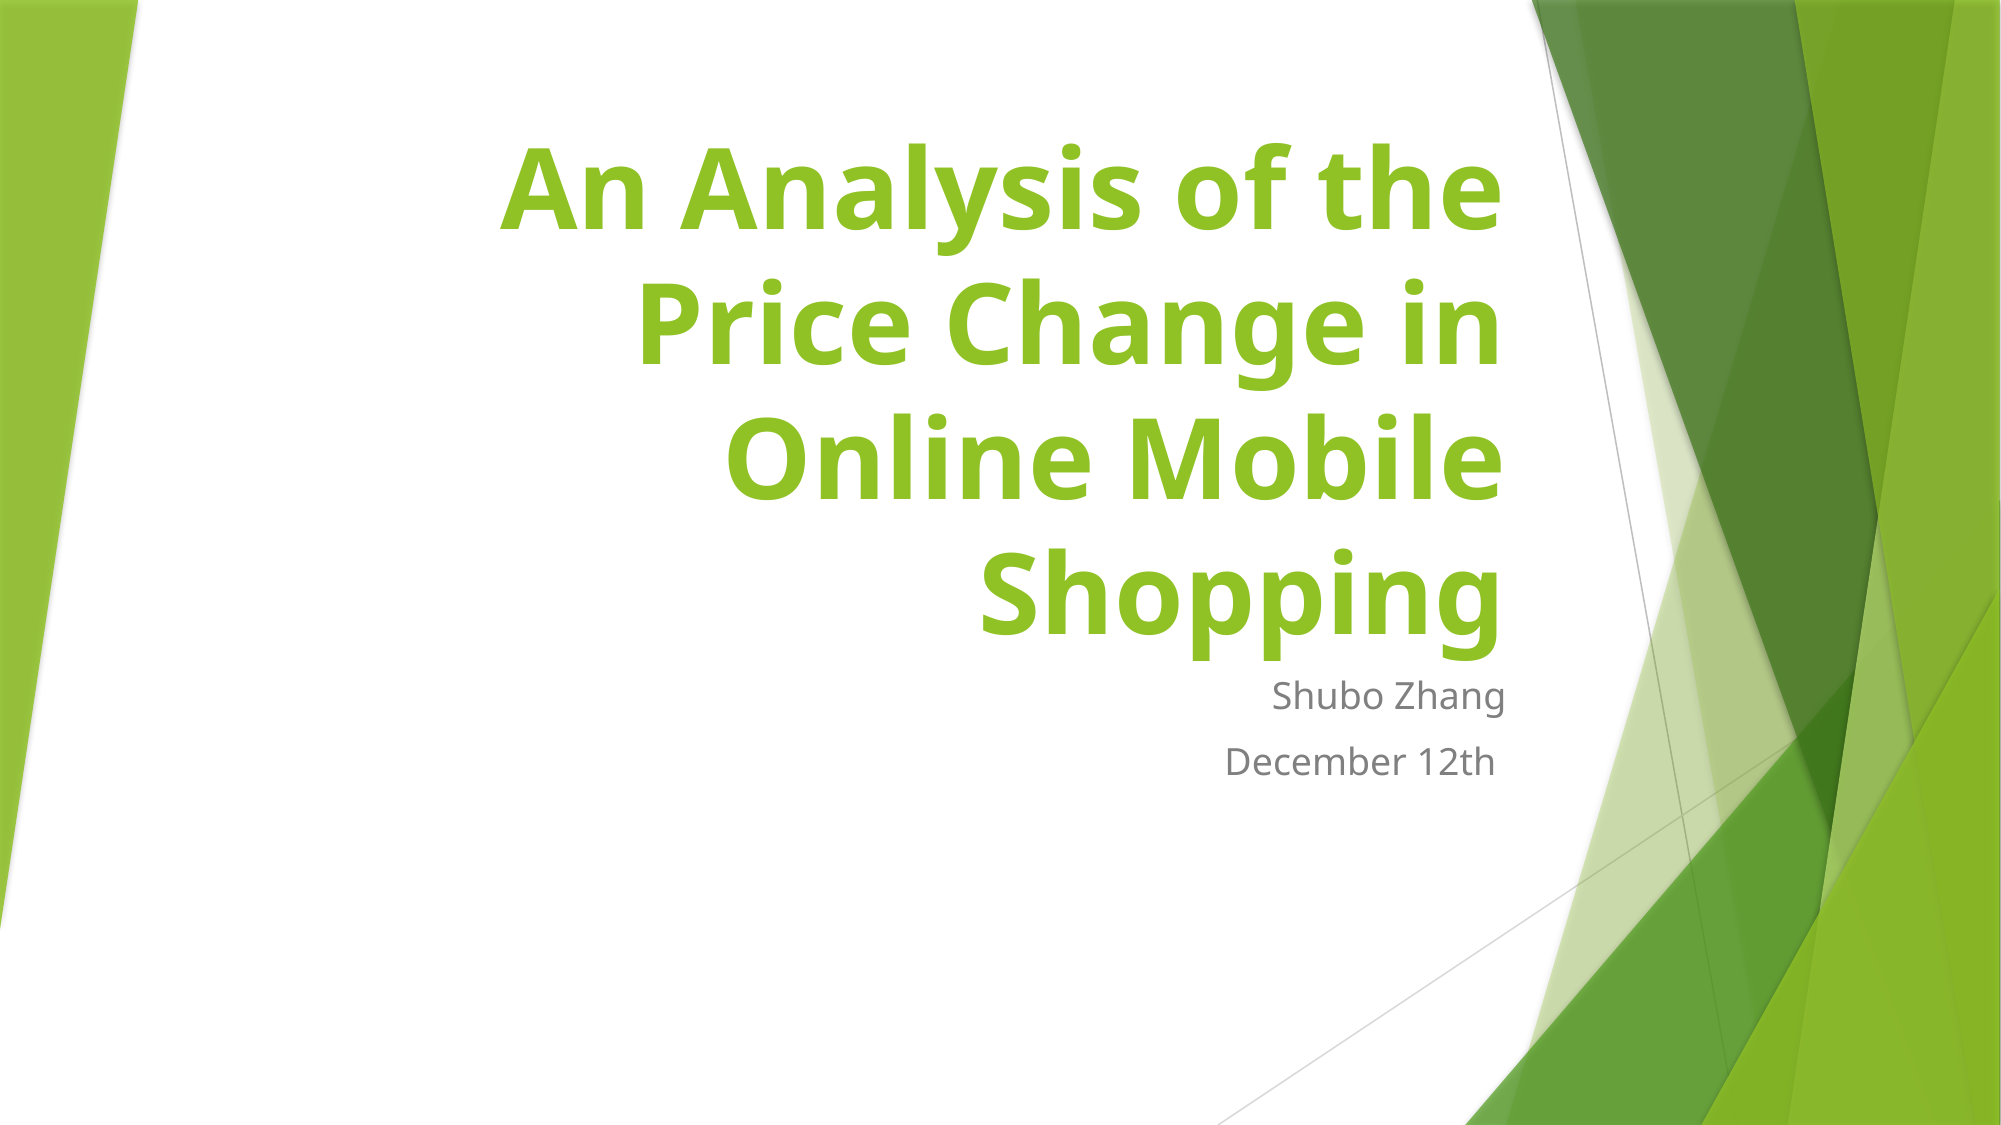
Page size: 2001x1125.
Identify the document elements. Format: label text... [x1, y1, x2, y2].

subtitle Shubo Zhang December 12th [247, 664, 1522, 845]
title An Analysis of the Price Change in Online Mobile Shopping [247, 394, 1522, 664]
